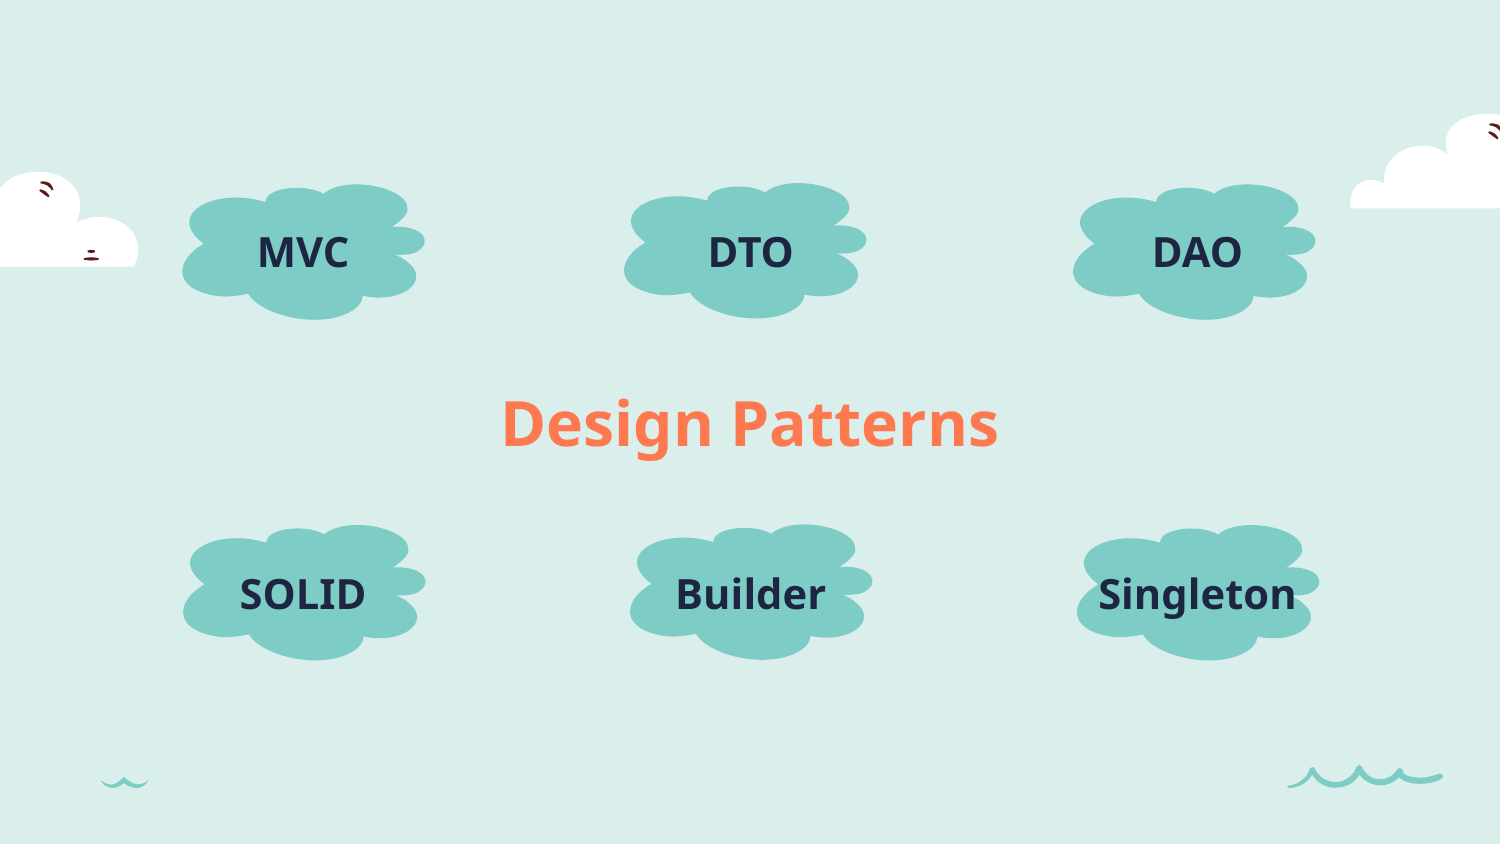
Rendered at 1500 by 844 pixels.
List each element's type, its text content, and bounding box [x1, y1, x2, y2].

text_box [190, 184, 408, 216]
text_box [632, 183, 850, 216]
text_box [1086, 628, 1306, 661]
title DAO [1028, 216, 1367, 286]
title Builder [582, 558, 920, 628]
title Singleton [1028, 558, 1367, 628]
text_box [640, 628, 859, 660]
title DTO [582, 216, 920, 286]
title MVC [134, 216, 472, 286]
title SOLID [134, 558, 472, 628]
text_box [190, 286, 413, 320]
text_box [633, 286, 853, 319]
text_box [192, 628, 412, 661]
text_box [191, 525, 409, 558]
text_box [637, 524, 856, 558]
text_box [1084, 525, 1303, 558]
text_box [1081, 184, 1299, 216]
text_box [1080, 286, 1304, 320]
title Design Patterns [121, 374, 1379, 469]
